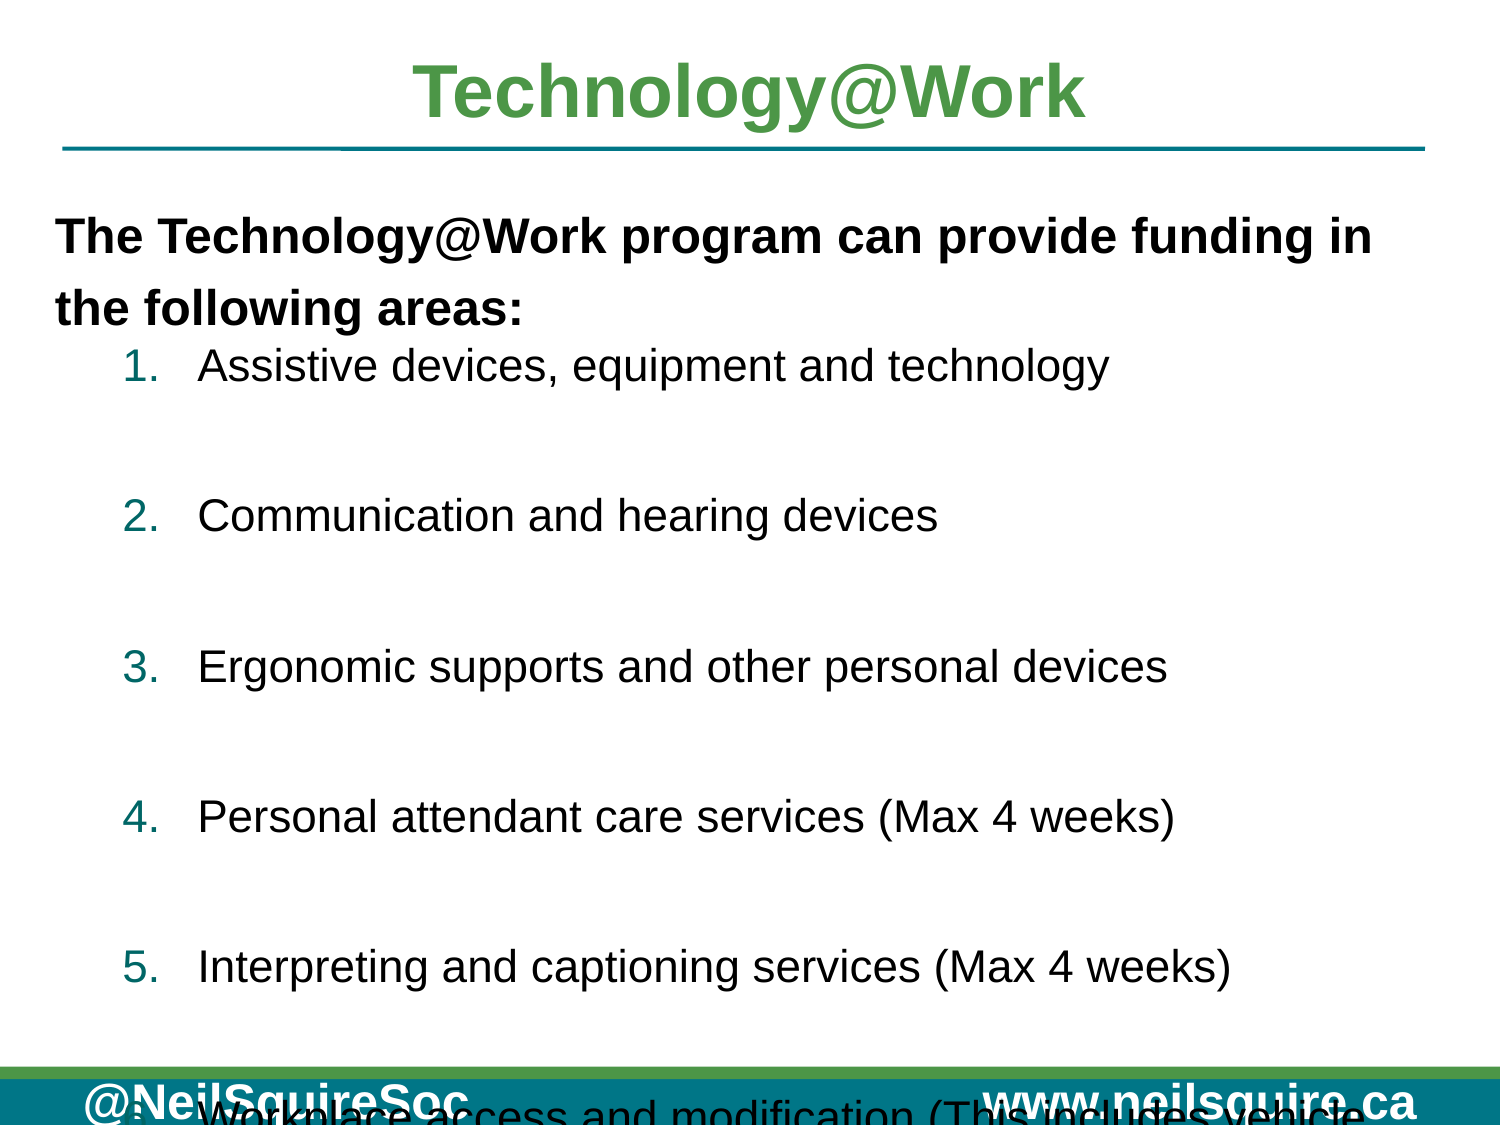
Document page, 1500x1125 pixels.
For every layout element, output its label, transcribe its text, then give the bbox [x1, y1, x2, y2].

list The Technology@Work program can provide funding in the following areas: Assistive devices, equipment and technology Communication and hearing devices Ergonomic supports and other personal devices Personal attendant care services (Max 4 weeks) Interpreting and captioning services (Max 4 weeks) Workplace access and modification (This includes vehicle conversions, building accessibility, etc.) [41, 184, 1450, 1015]
title Technology@Work [75, 50, 1425, 138]
